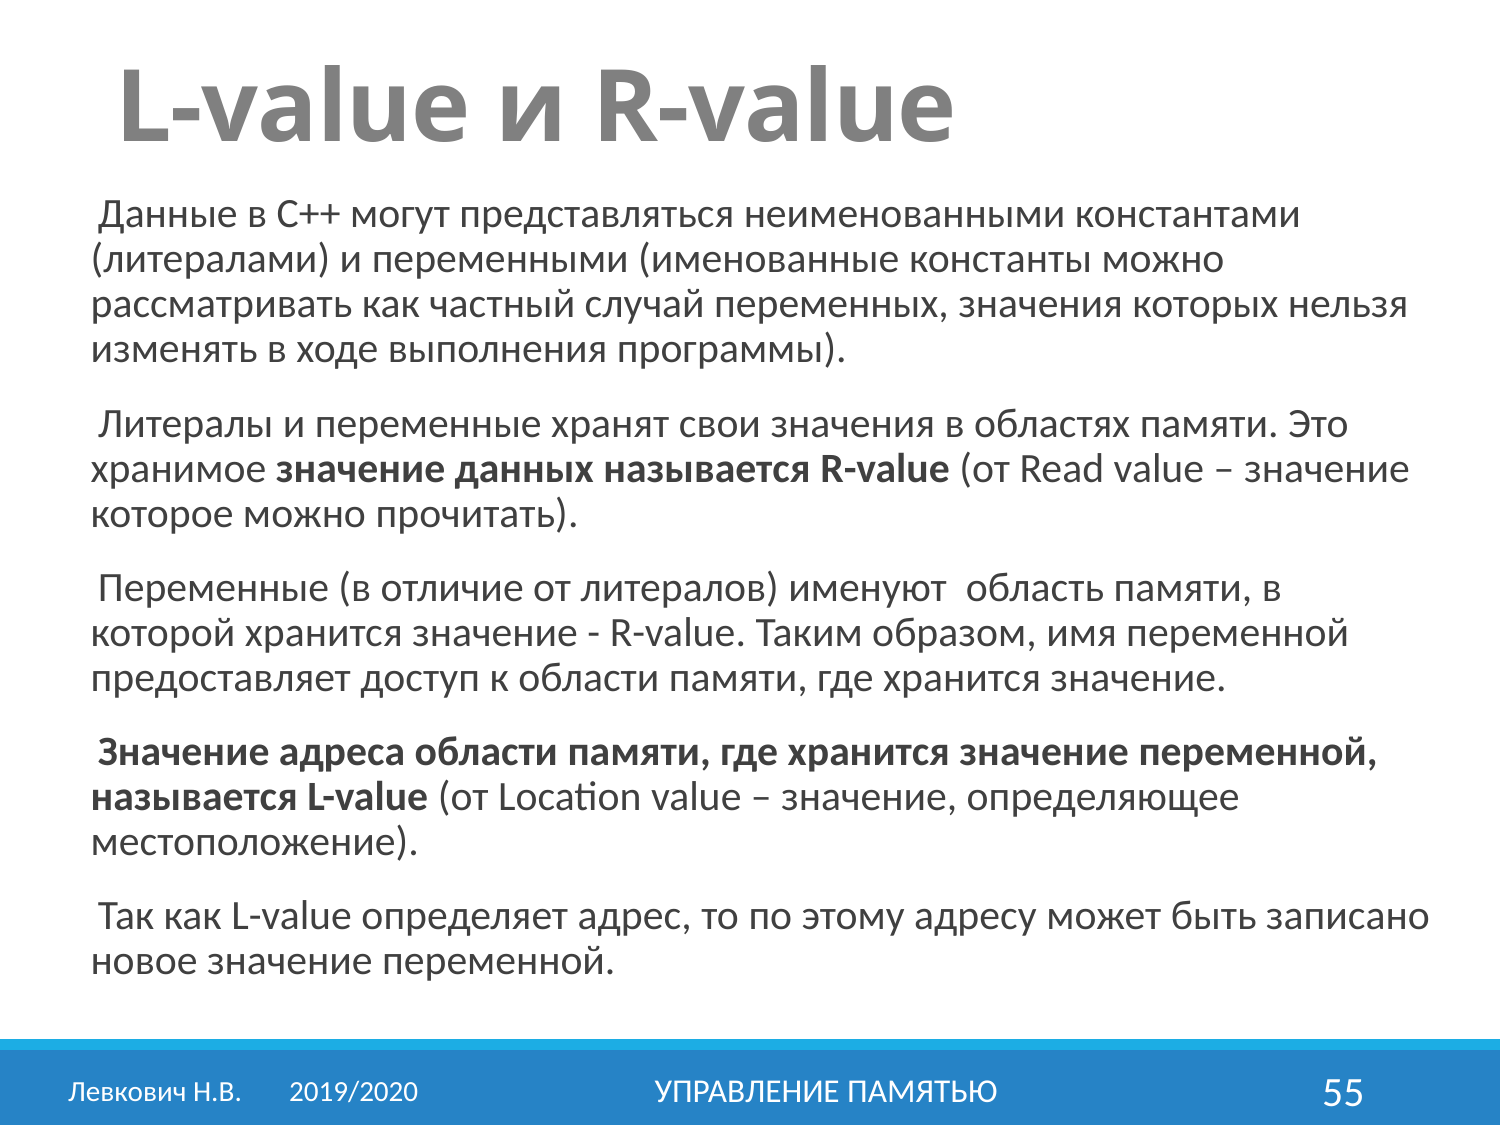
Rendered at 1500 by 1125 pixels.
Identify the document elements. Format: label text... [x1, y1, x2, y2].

slide_number Левкович Н.В. 2019/2020 [47, 1059, 440, 1120]
list Данные в С++ могут представляться неименованными константами (литералами) и переменными (именованные константы можно рассматривать как частный случай переменных, значения которых нельзя изменять в ходе выполнения программы). Литералы и переменные хранят свои значения в областях памяти. Это хранимое значение данных называется R-value (от Read value – значение которое можно прочитать). Переменные (в отличие от литералов) именуют область памяти, в которой хранится значение - R-value. Таким образом, имя переменной предоставляет доступ к области памяти, где хранится значение. Значение адреса области памяти, где хранится значение переменной, называется L-value (от Location value – значение, определяющее местоположение). Так как L-value определяет адрес, то по этому адресу может быть записано новое значение переменной. [88, 184, 1436, 981]
slide_number 55 [1218, 1059, 1380, 1120]
footer Управление памятью [453, 1059, 1199, 1120]
text_box L-value и R-value [100, 19, 1416, 170]
